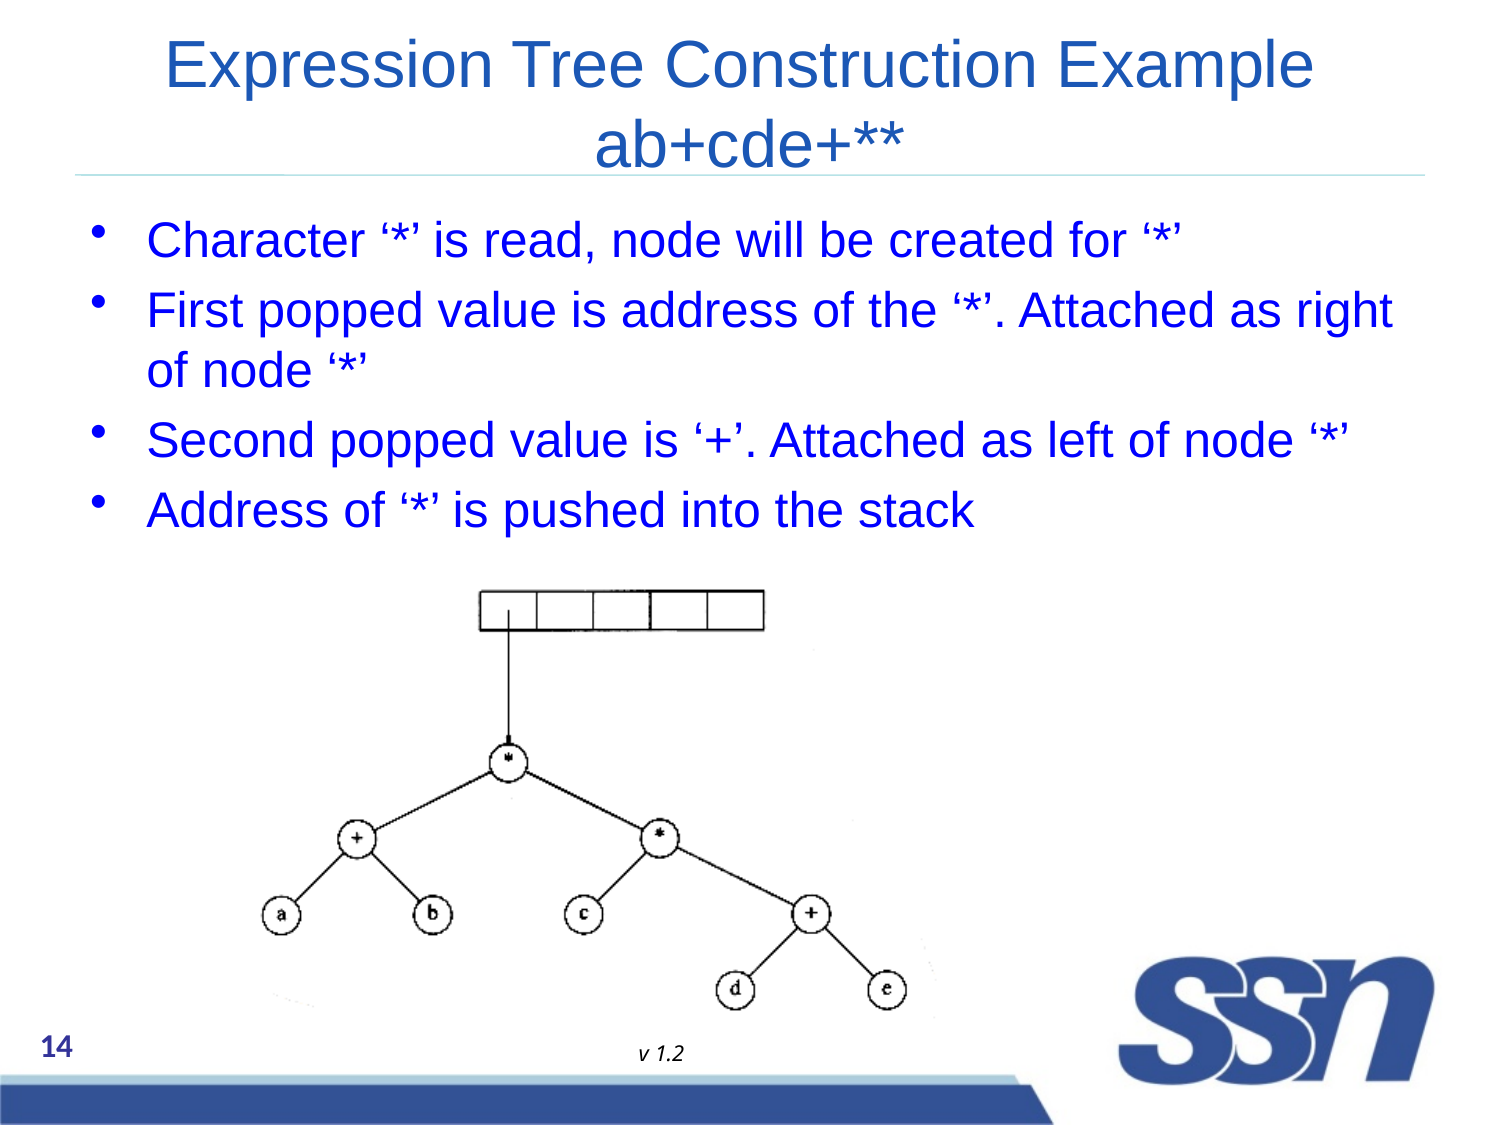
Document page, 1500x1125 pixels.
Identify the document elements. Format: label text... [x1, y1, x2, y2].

picture [0, 568, 1500, 1125]
list Character ‘*’ is read, node will be created for ‘*’ First popped value is address of the ‘*’. Attached as right of node ‘*’ Second popped value is ‘+’. Attached as left of node ‘*’ Address of ‘*’ is pushed into the stack [75, 200, 1425, 420]
title Expression Tree Construction Example ab+cde+** [75, 9, 1425, 192]
